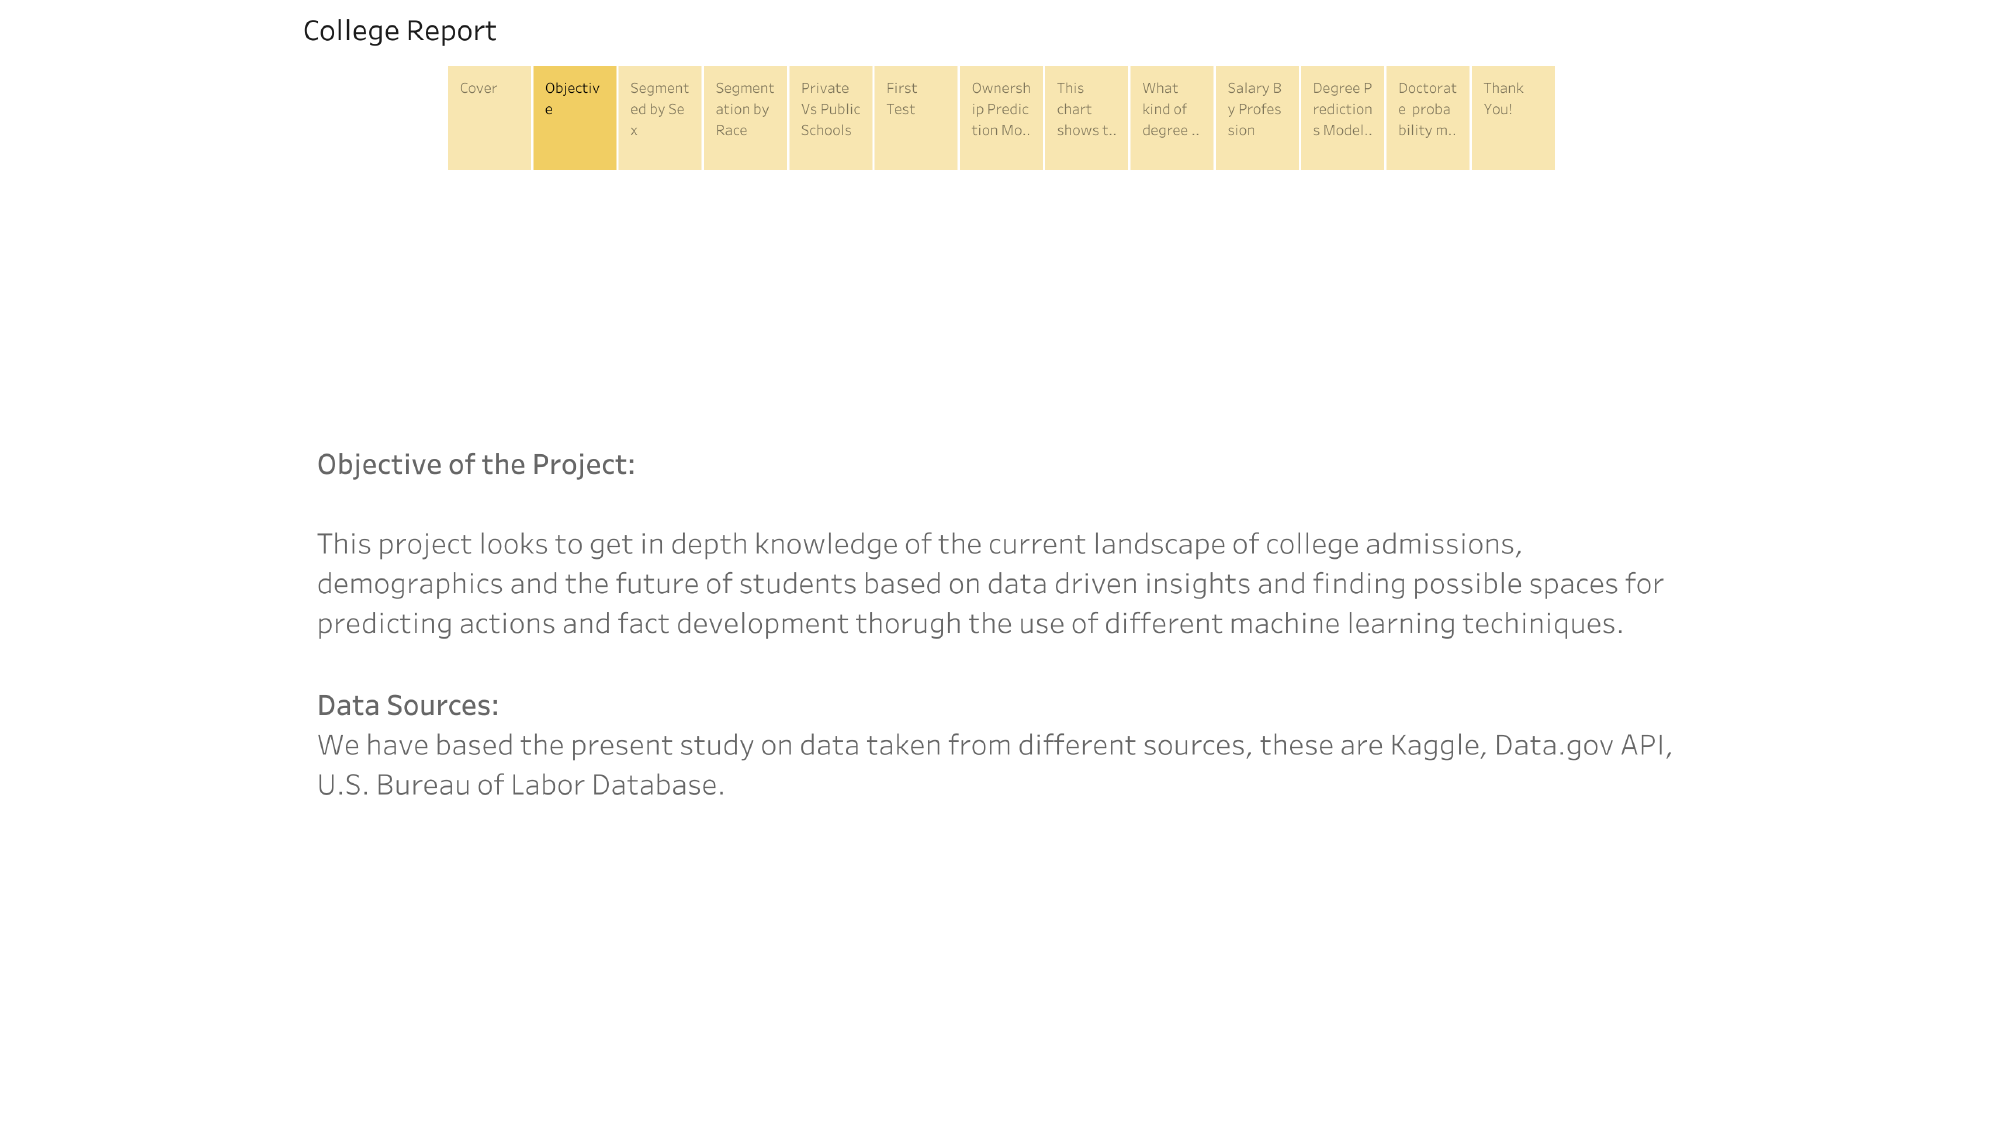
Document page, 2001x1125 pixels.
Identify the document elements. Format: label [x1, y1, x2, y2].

picture [290, 0, 1710, 1125]
